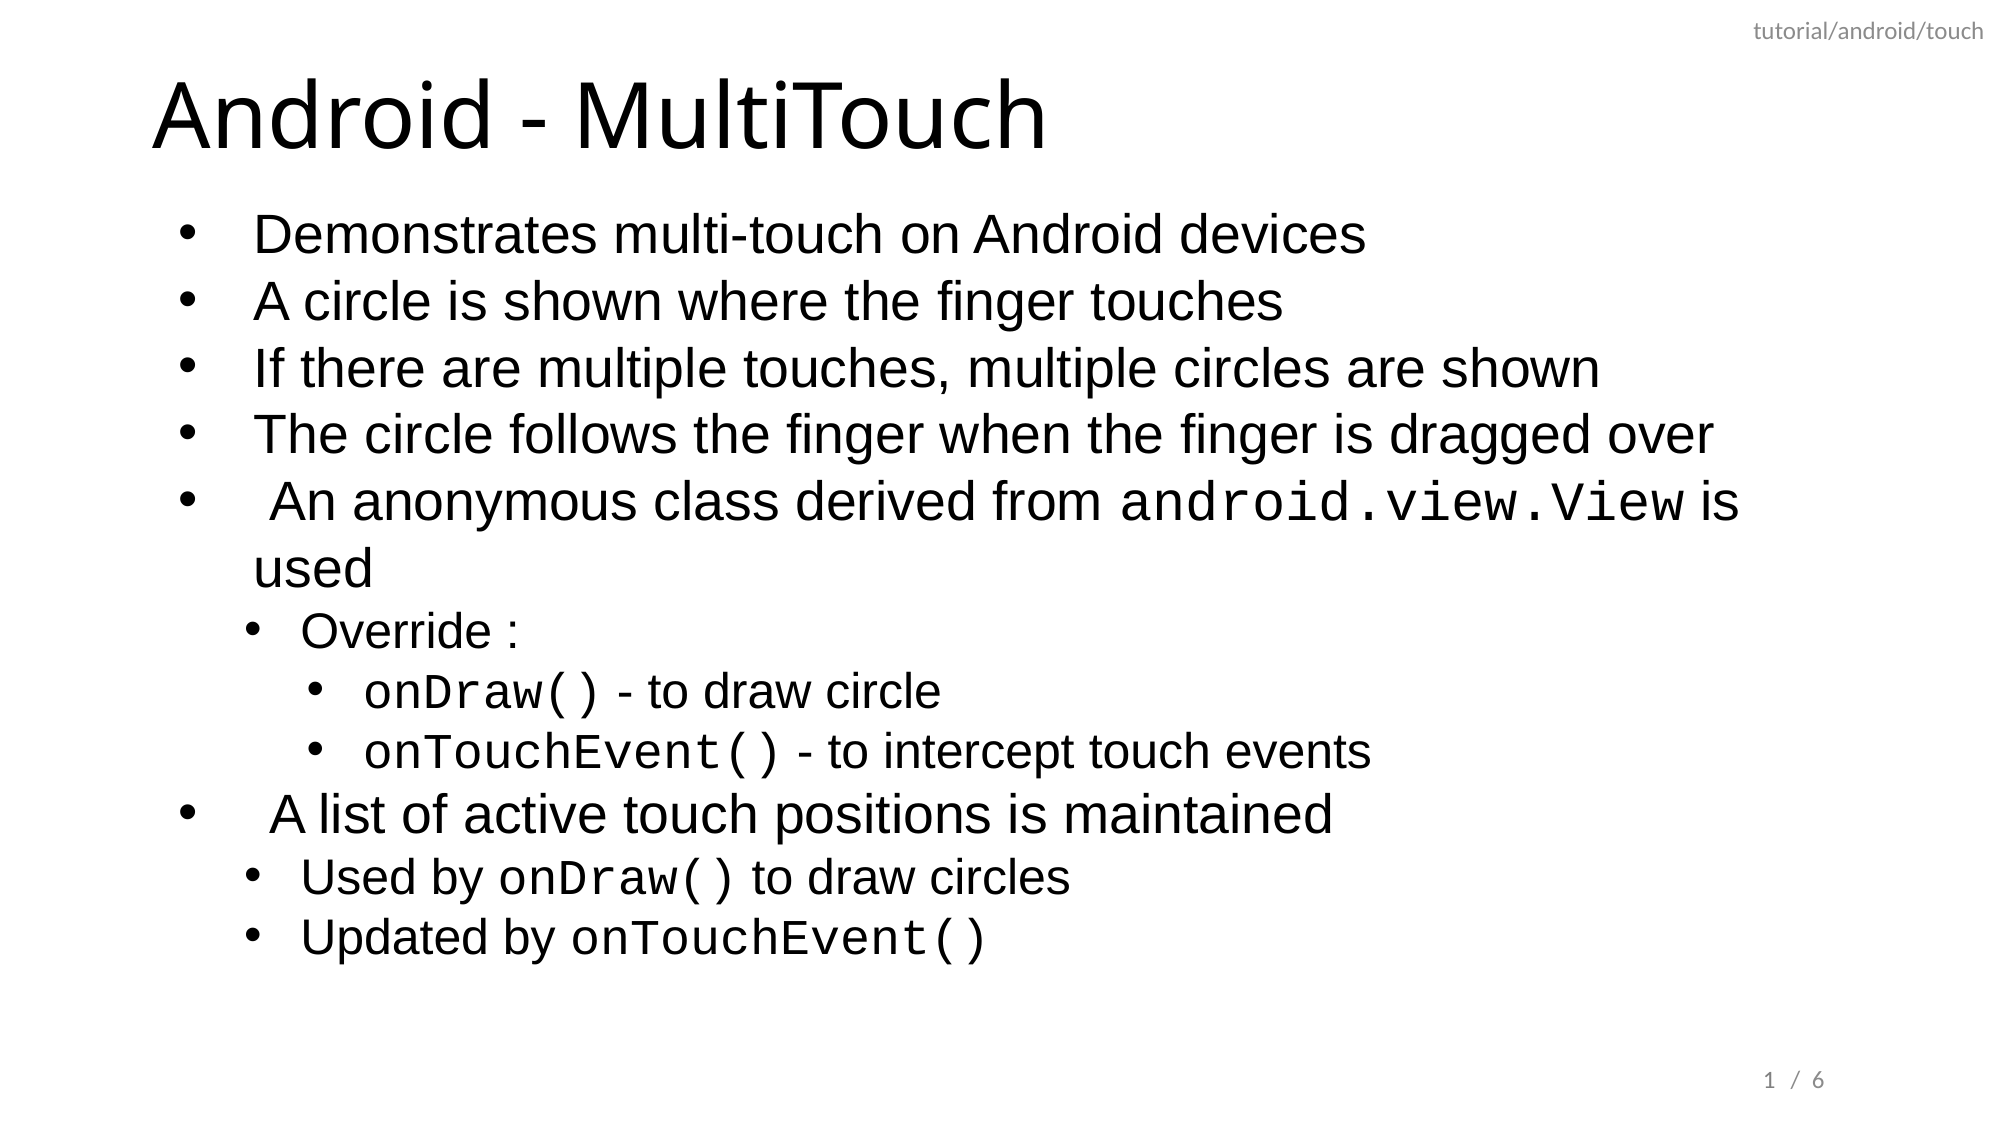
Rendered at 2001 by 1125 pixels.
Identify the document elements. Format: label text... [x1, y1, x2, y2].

footer / 6 [1791, 1048, 1863, 1109]
list Demonstrates multi-touch on Android devices A circle is shown where the finger touches If there are multiple touches, multiple circles are shown The circle follows the finger when the finger is dragged over An anonymous class derived from android.view.View is used Override : onDraw() - to draw circle onTouchEvent() - to intercept touch events A list of active touch positions is maintained Used by onDraw() to draw circles Updated by onTouchEvent() [137, 190, 1863, 1014]
slide_number tutorial/android/touch [1248, 0, 2000, 60]
slide_number 1 [1721, 1048, 1791, 1109]
title Android - MultiTouch [137, 59, 1863, 178]
